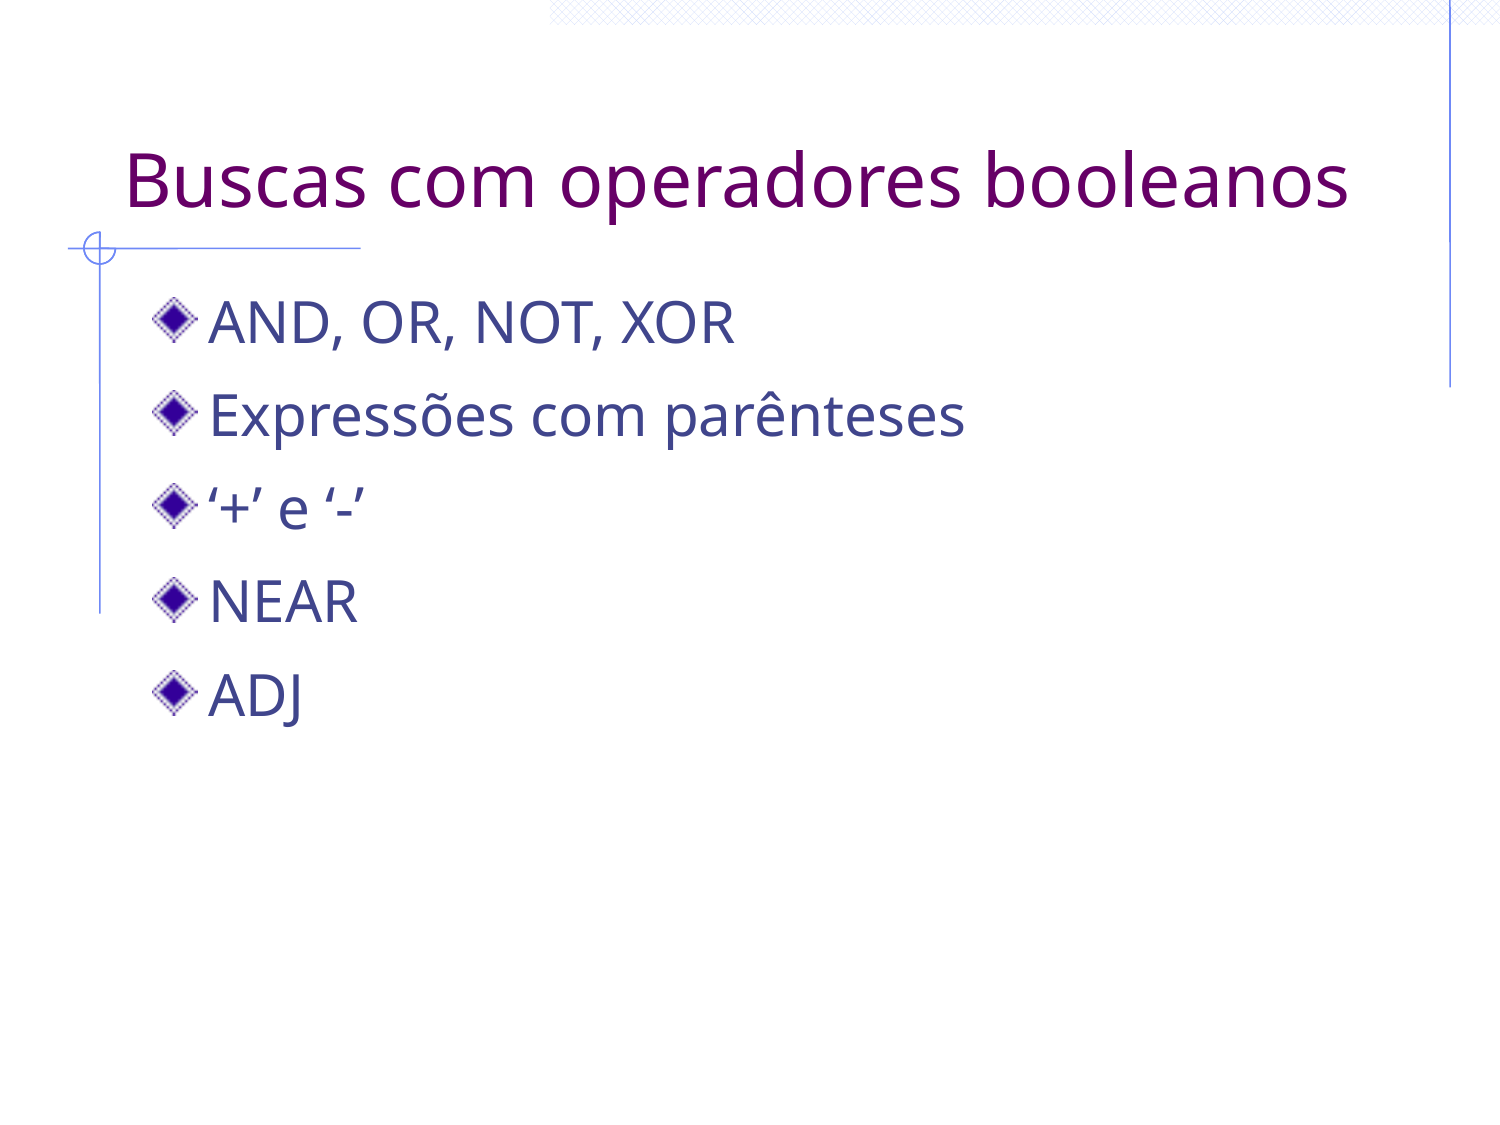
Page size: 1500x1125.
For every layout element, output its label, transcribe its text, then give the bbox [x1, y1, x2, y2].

text_box AND, OR, NOT, XOR Expressões com parênteses ‘+’ e ‘-’ NEAR ADJ [137, 277, 1413, 953]
picture [152, 483, 198, 529]
picture [152, 670, 198, 716]
picture [152, 297, 198, 343]
picture [152, 390, 198, 436]
text_box Buscas com operadores booleanos [99, 42, 1375, 231]
picture [152, 577, 198, 623]
